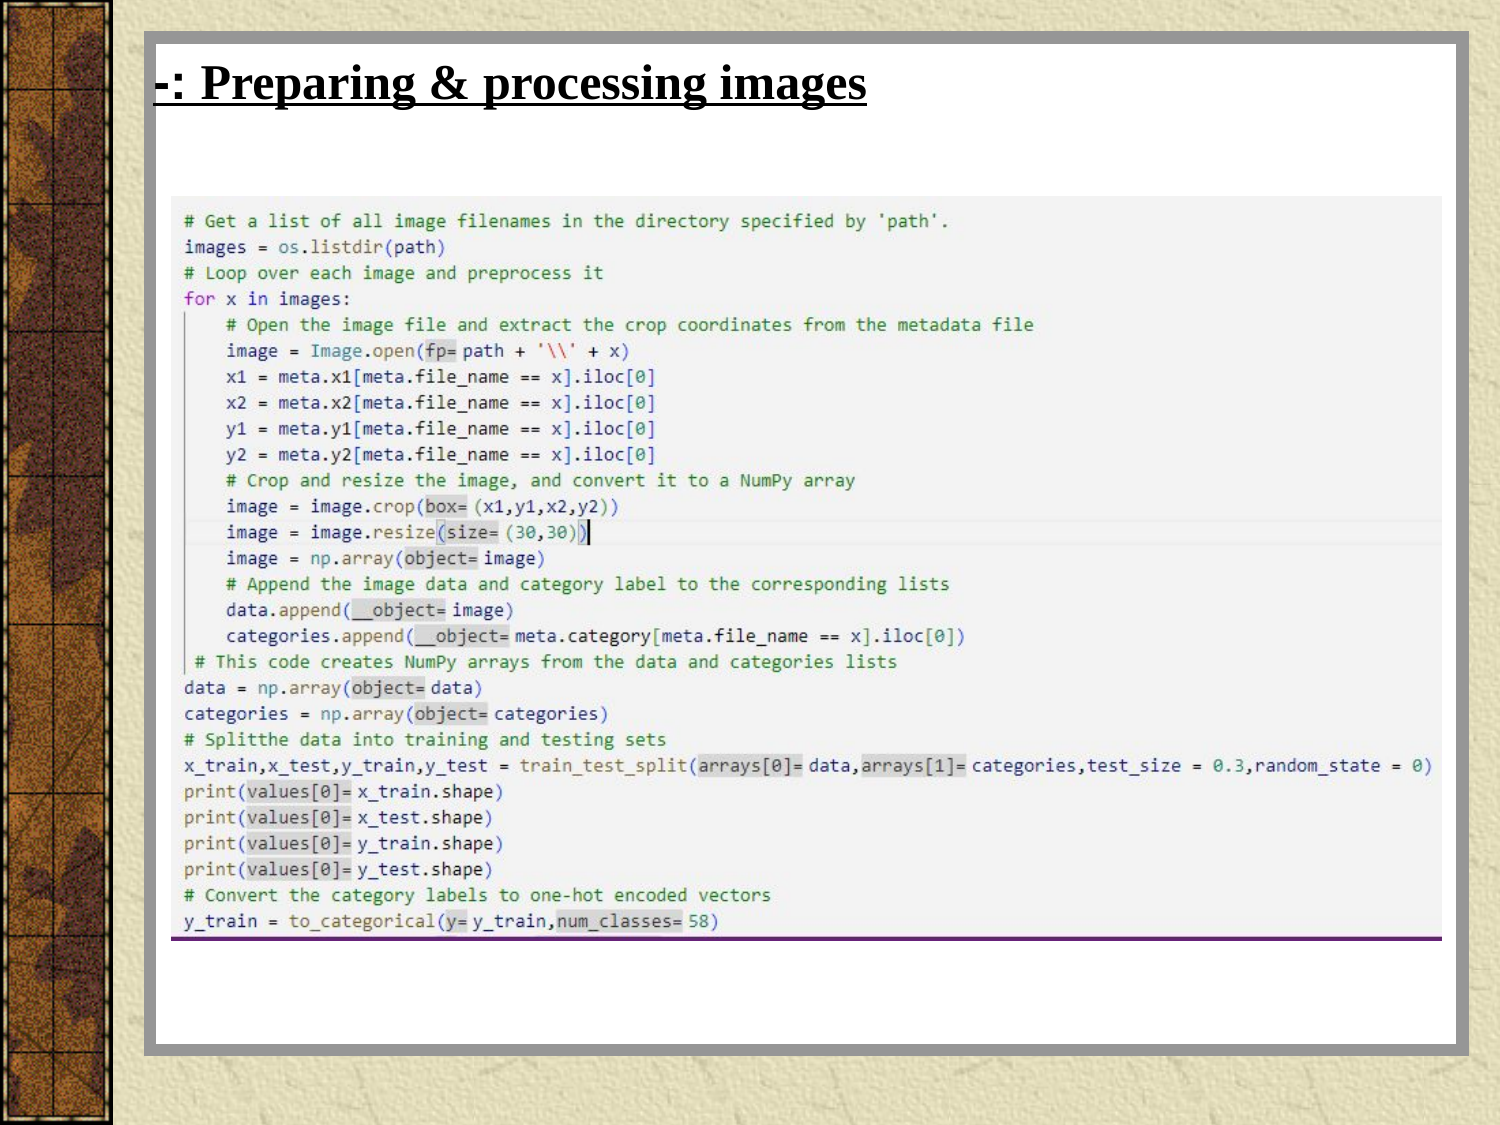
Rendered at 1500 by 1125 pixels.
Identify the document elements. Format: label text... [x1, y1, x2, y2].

picture [0, 0, 1500, 1125]
text_box Preparing & processing images :- [138, 42, 883, 118]
